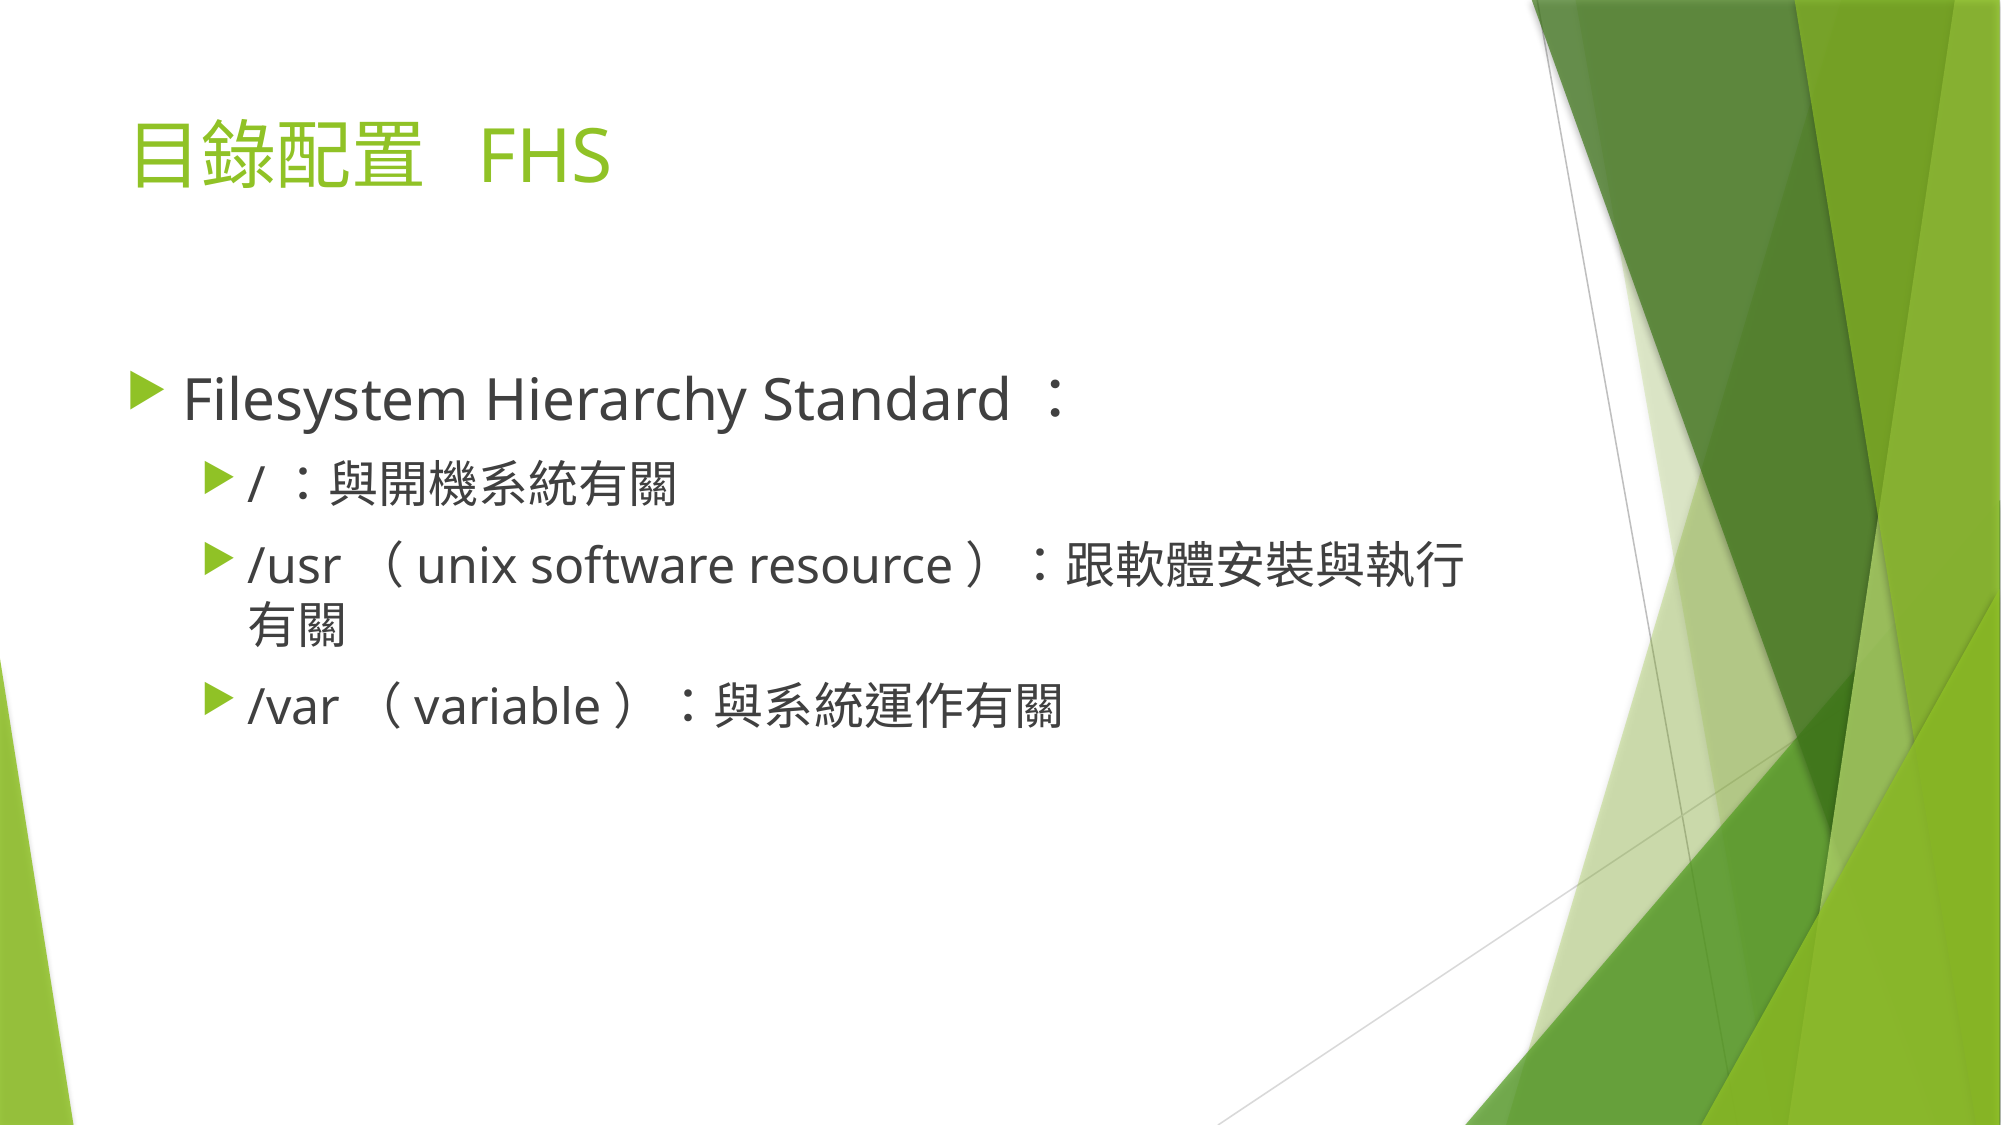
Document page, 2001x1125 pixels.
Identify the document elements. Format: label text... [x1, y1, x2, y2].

list Filesystem Hierarchy Standard： /：與開機系統有關 /usr（unix software resource）：跟軟體安裝與執行有關 /var（variable）：與系統運作有關 [111, 354, 1522, 992]
title 目錄配置 FHS [111, 99, 1522, 317]
